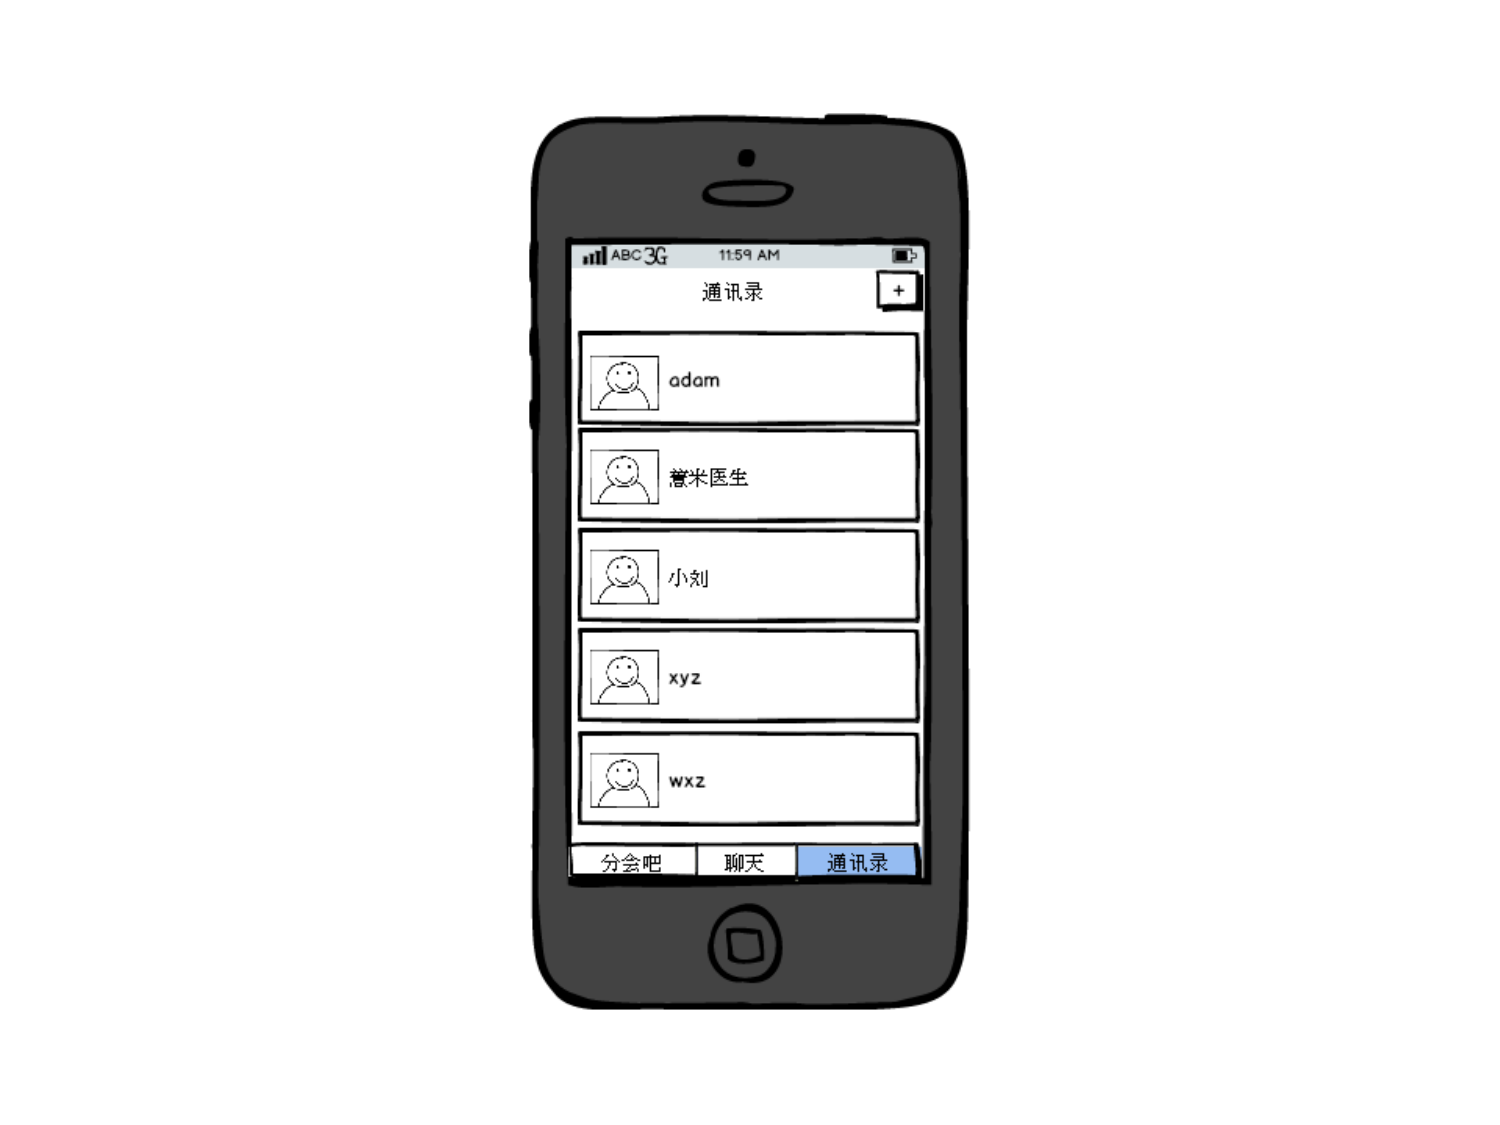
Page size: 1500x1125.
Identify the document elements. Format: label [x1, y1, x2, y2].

picture [527, 112, 973, 1013]
